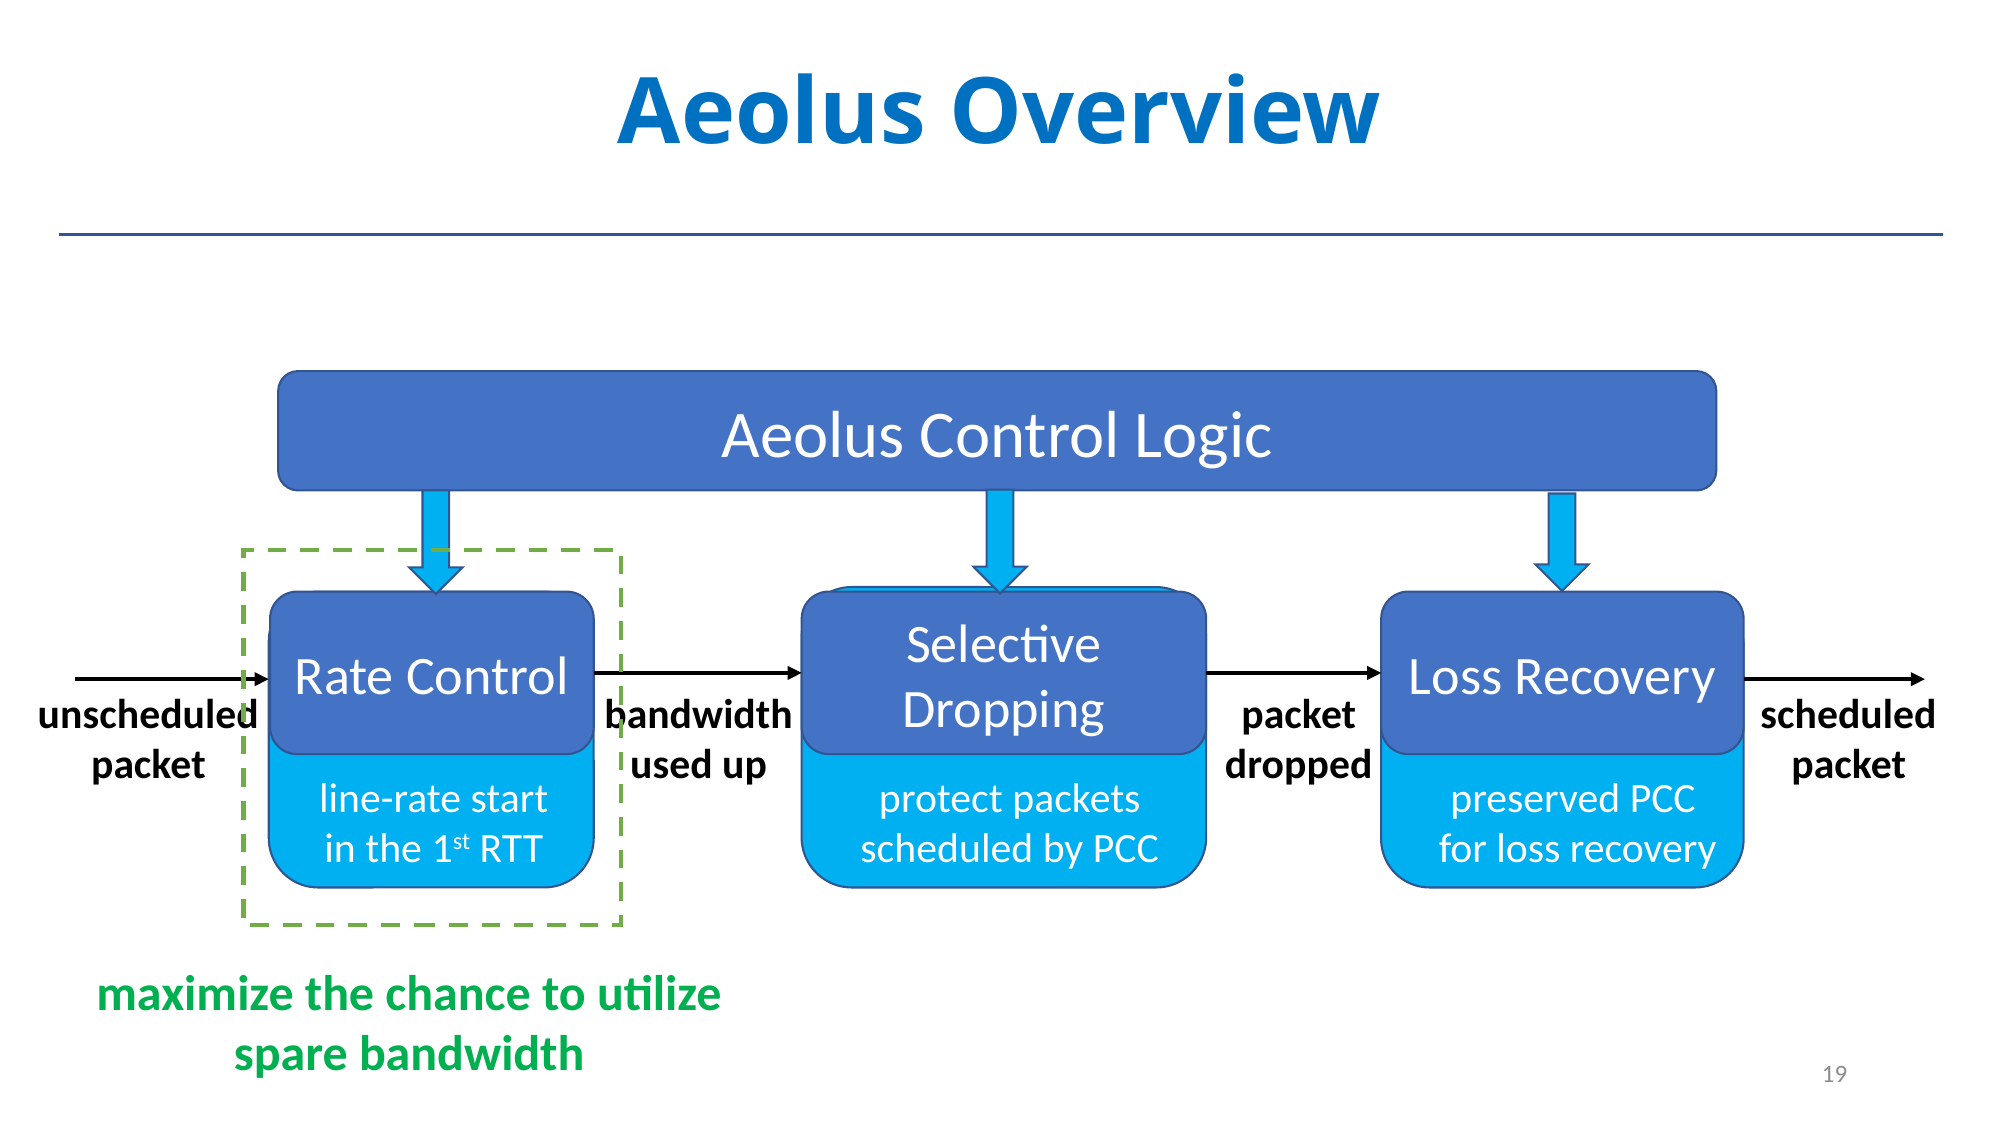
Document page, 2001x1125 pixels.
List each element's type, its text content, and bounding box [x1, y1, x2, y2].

text_box scheduled packet [1716, 679, 1982, 794]
text_box [832, 756, 1166, 762]
title Aeolus Overview [0, 0, 2000, 228]
text_box [421, 489, 451, 549]
text_box preserved PCC for loss recovery [1381, 762, 1775, 878]
text_box maximize the chance to utilize spare bandwidth [79, 953, 739, 1088]
text_box [1532, 492, 1592, 593]
text_box bandwidth used up [622, 679, 832, 794]
text_box [831, 585, 994, 590]
text_box Aeolus Control Logic [277, 370, 1718, 492]
text_box [1432, 756, 1716, 762]
text_box protect packets scheduled by PCC [813, 762, 1207, 878]
text_box [820, 878, 1188, 889]
text_box Loss Recovery [1380, 590, 1745, 756]
text_box [1006, 586, 1176, 590]
text_box [800, 794, 813, 871]
text_box Selective Dropping [800, 590, 1208, 756]
text_box [970, 488, 1030, 595]
text_box packet dropped [1166, 679, 1432, 794]
text_box [242, 549, 622, 926]
slide_number 19 [1412, 1042, 1863, 1103]
text_box unscheduled packet [18, 679, 243, 794]
text_box [1399, 878, 1726, 889]
